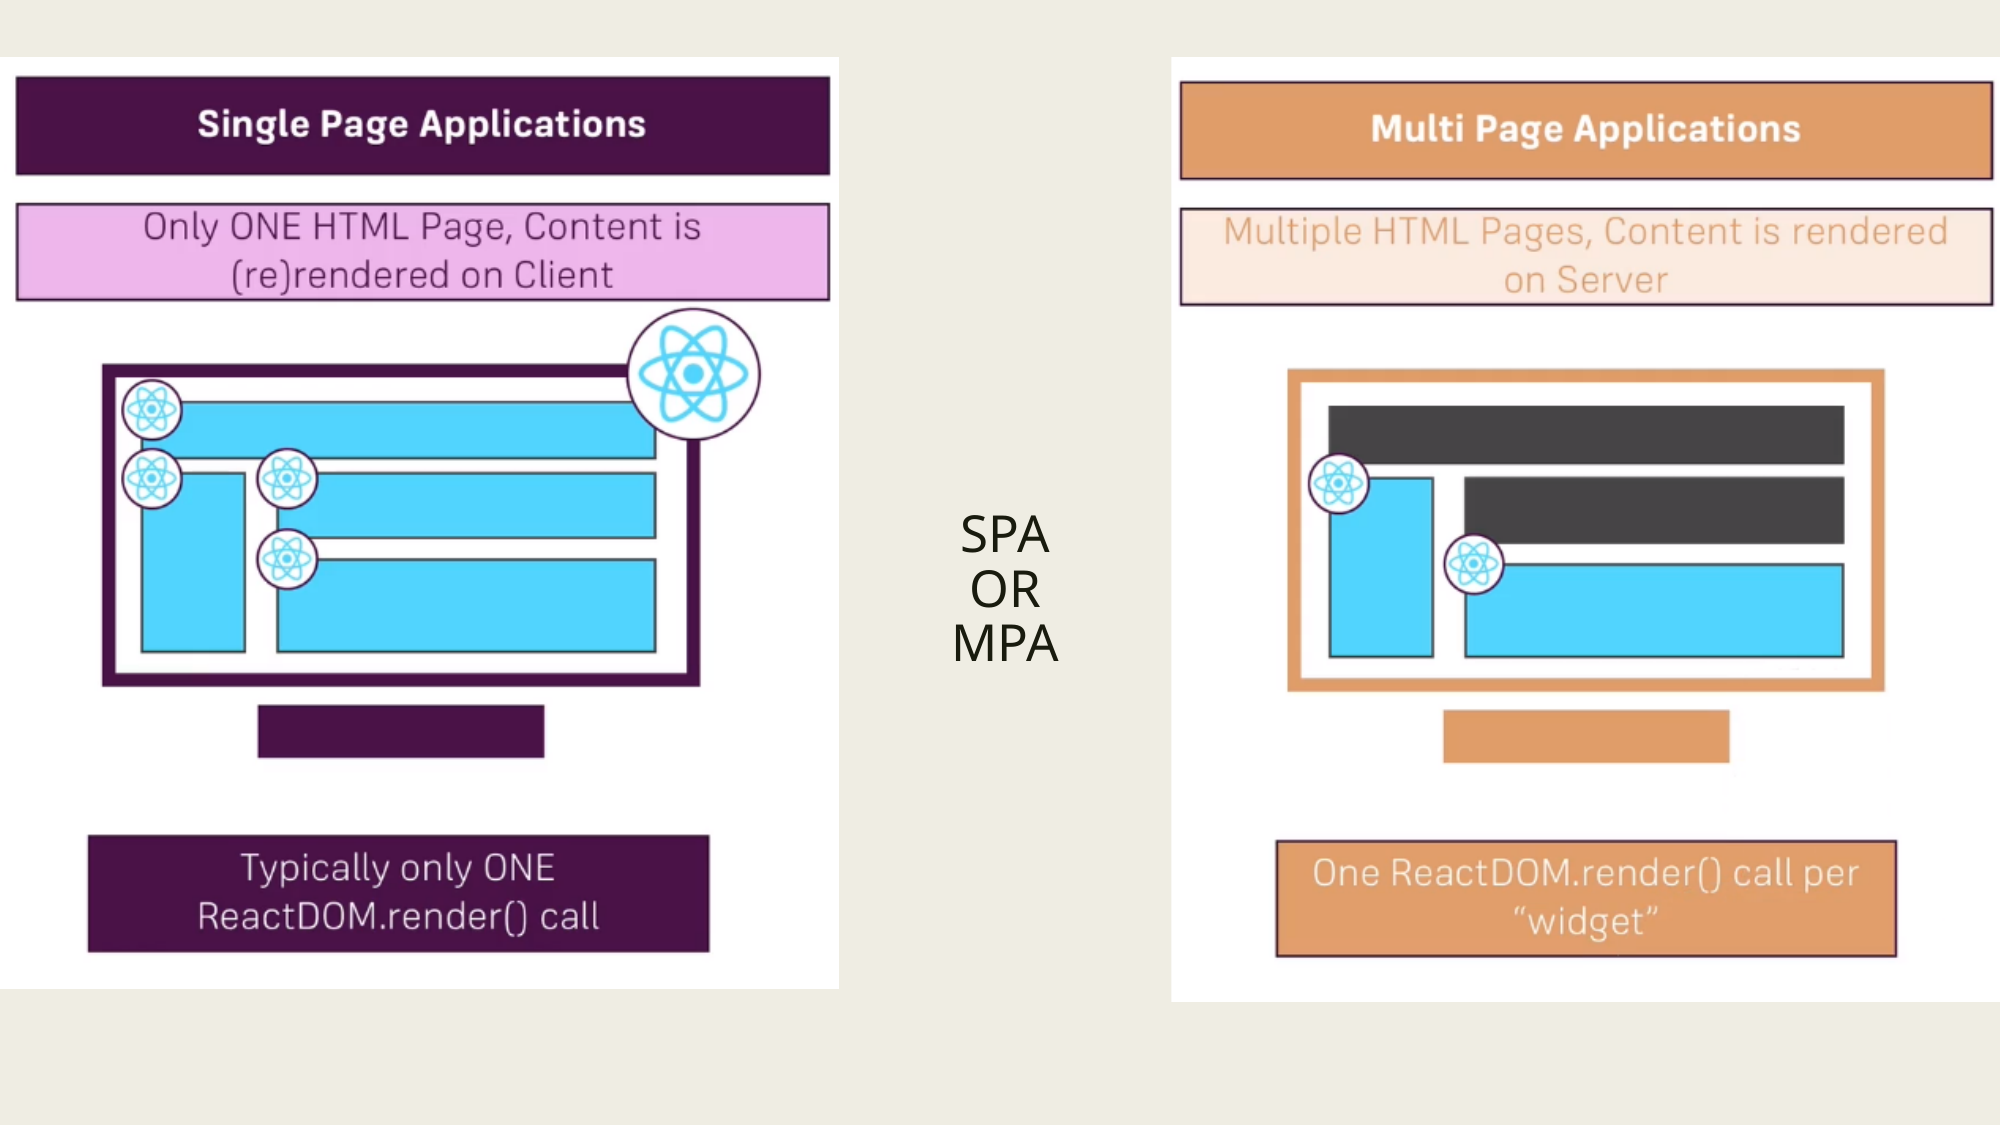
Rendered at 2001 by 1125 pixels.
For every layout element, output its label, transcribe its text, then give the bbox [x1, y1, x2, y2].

title SPA Or MPA [839, 502, 1171, 681]
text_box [1171, 57, 2000, 1002]
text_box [0, 57, 839, 989]
